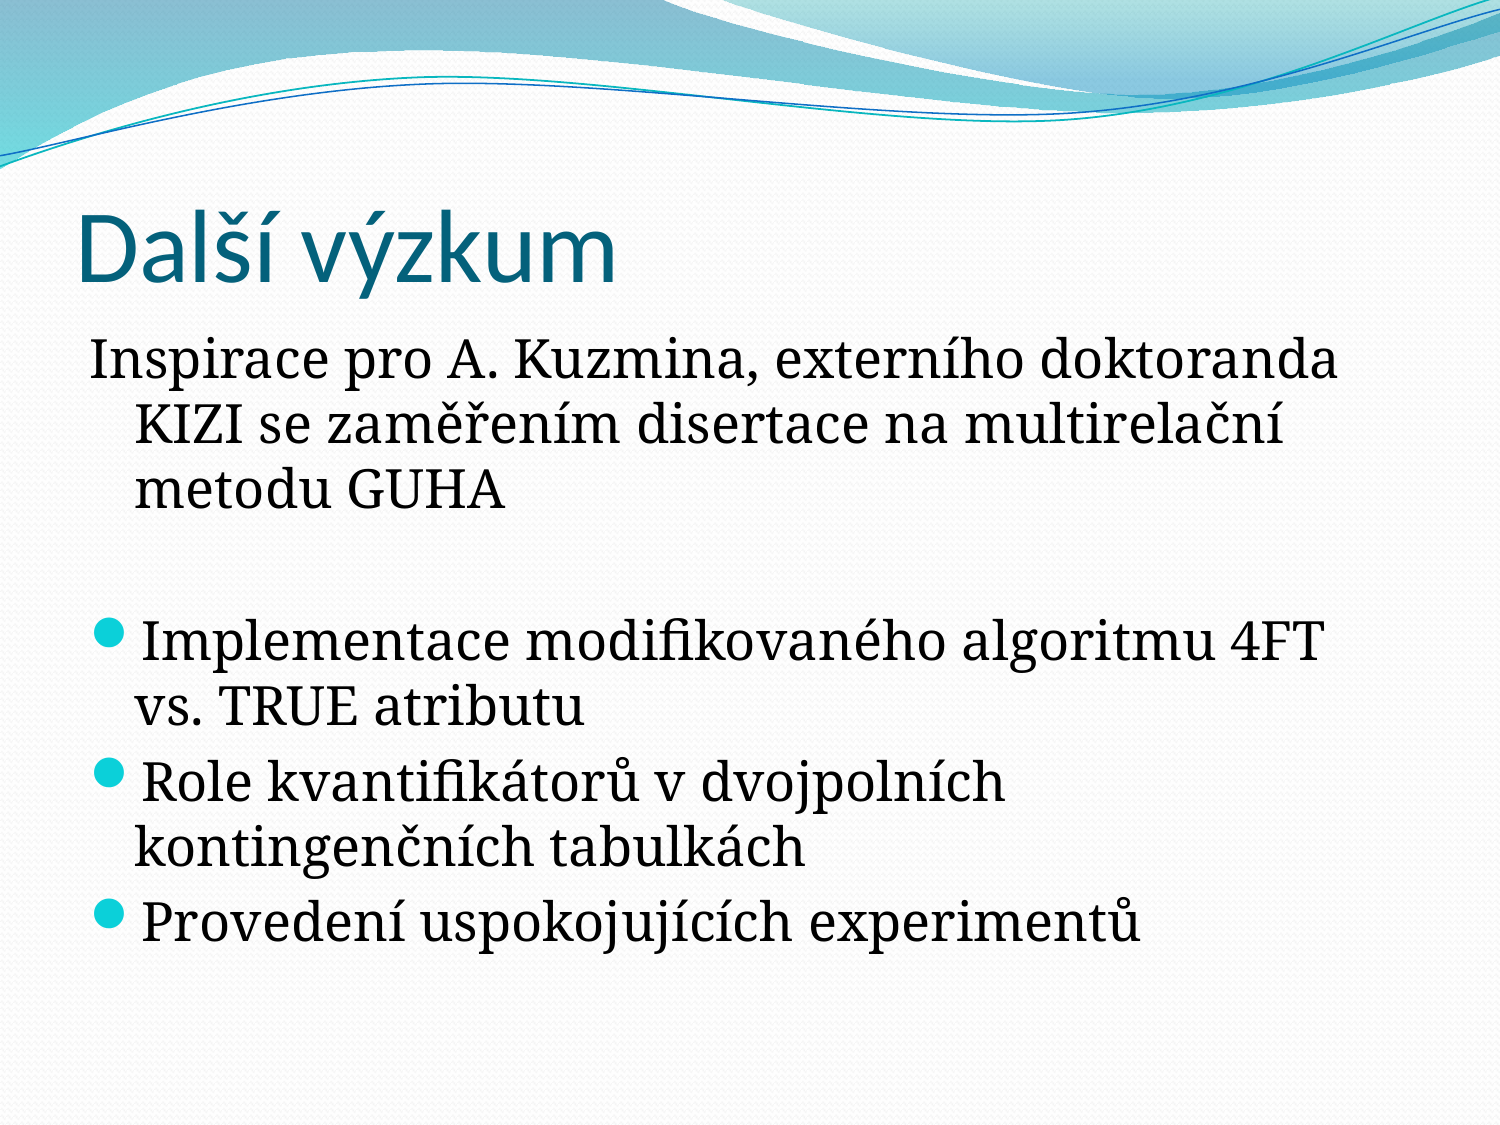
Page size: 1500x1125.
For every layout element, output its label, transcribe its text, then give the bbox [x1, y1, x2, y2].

list Inspirace pro A. Kuzmina, externího doktoranda KIZI se zaměřením disertace na multirelační metodu GUHA Implementace modifikovaného algoritmu 4FT vs. TRUE atributu Role kvantifikátorů v dvojpolních kontingenčních tabulkách Provedení uspokojujících experimentů [75, 317, 1425, 1038]
title Další výzkum [75, 115, 1425, 303]
